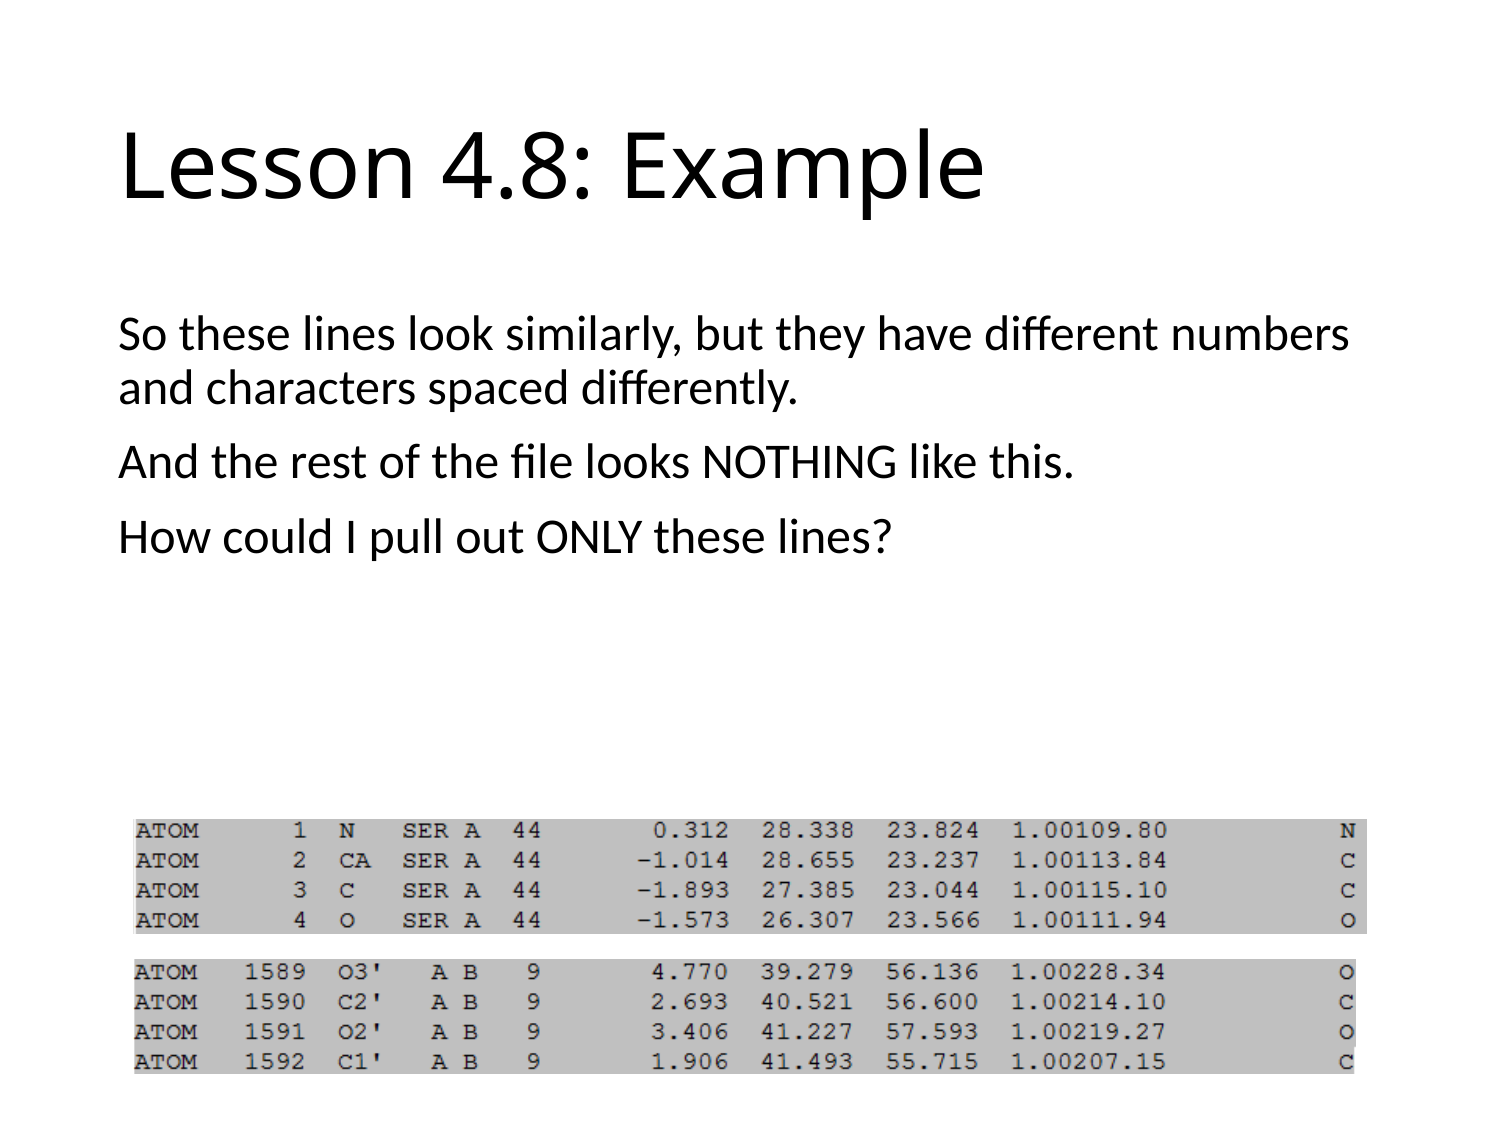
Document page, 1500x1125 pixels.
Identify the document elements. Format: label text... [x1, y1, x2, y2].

list So these lines look similarly, but they have different numbers and characters spaced differently. And the rest of the file looks NOTHING like this. How could I pull out ONLY these lines? [103, 299, 1397, 1014]
picture [133, 959, 1356, 1074]
title Lesson 4.8: Example [103, 59, 1397, 278]
picture [133, 819, 1367, 934]
